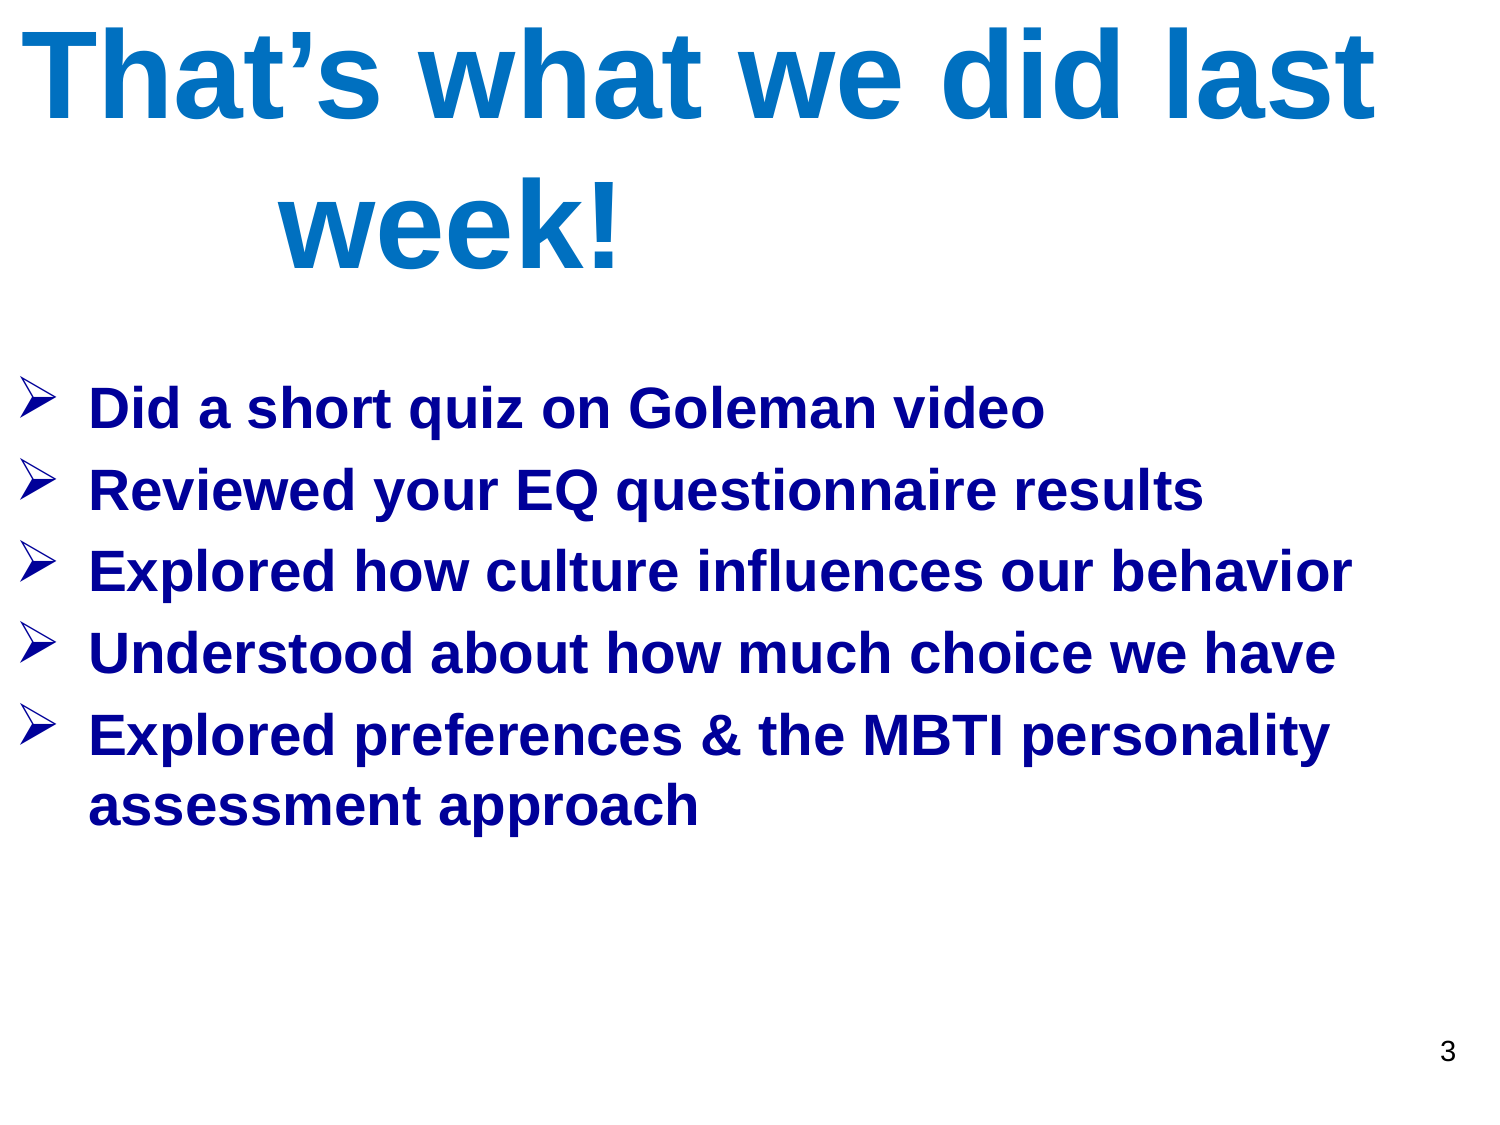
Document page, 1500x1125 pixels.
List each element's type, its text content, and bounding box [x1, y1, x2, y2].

title That’s what we did last week! [6, 0, 1457, 287]
list Did a short quiz on Goleman video Reviewed your EQ questionnaire results Explored how culture influences our behavior Understood about how much choice we have Explored preferences & the MBTI personality assessment approach [0, 362, 1425, 1000]
slide_number 3 [1424, 1024, 1488, 1076]
